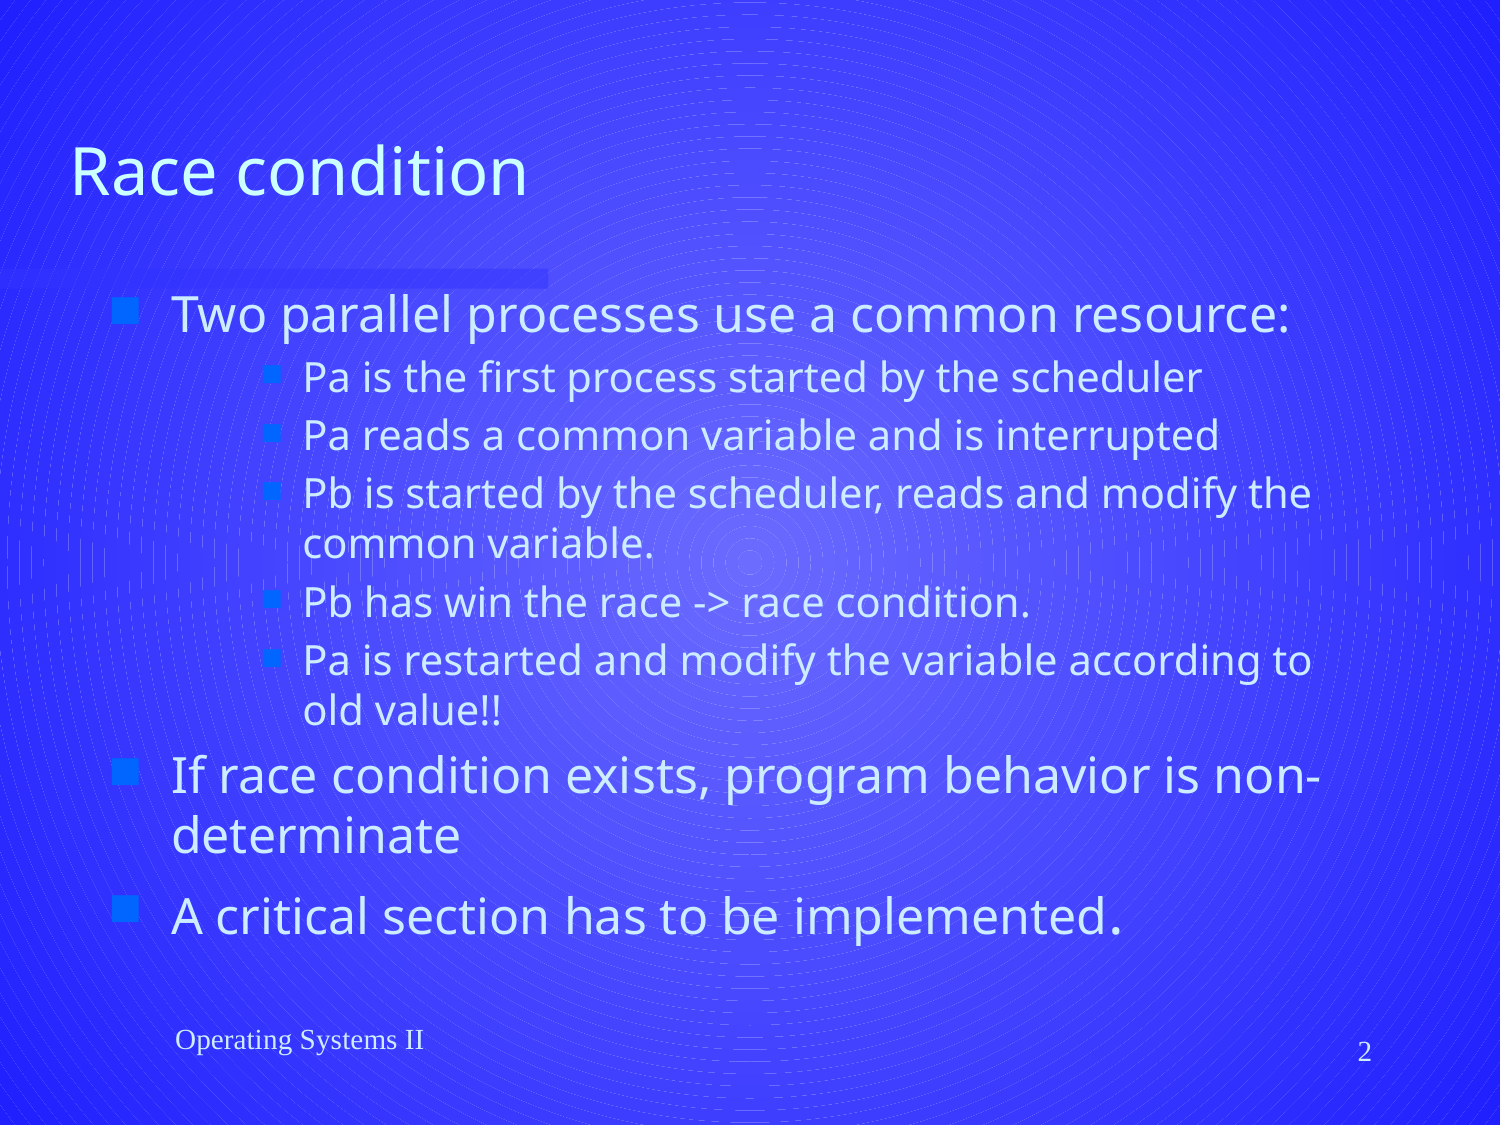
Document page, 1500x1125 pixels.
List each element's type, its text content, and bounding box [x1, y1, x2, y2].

footer Operating Systems II [62, 1012, 538, 1088]
slide_number 2 [1074, 1025, 1388, 1100]
list Two parallel processes use a common resource: Pa is the first process started by the scheduler Pa reads a common variable and is interrupted Pb is started by the scheduler, reads and modify the common variable. Pb has win the race -> race condition. Pa is restarted and modify the variable according to old value!! If race condition exists, program behavior is non-determinate A critical section has to be implemented. [99, 275, 1375, 950]
title Race condition [37, 75, 1313, 263]
